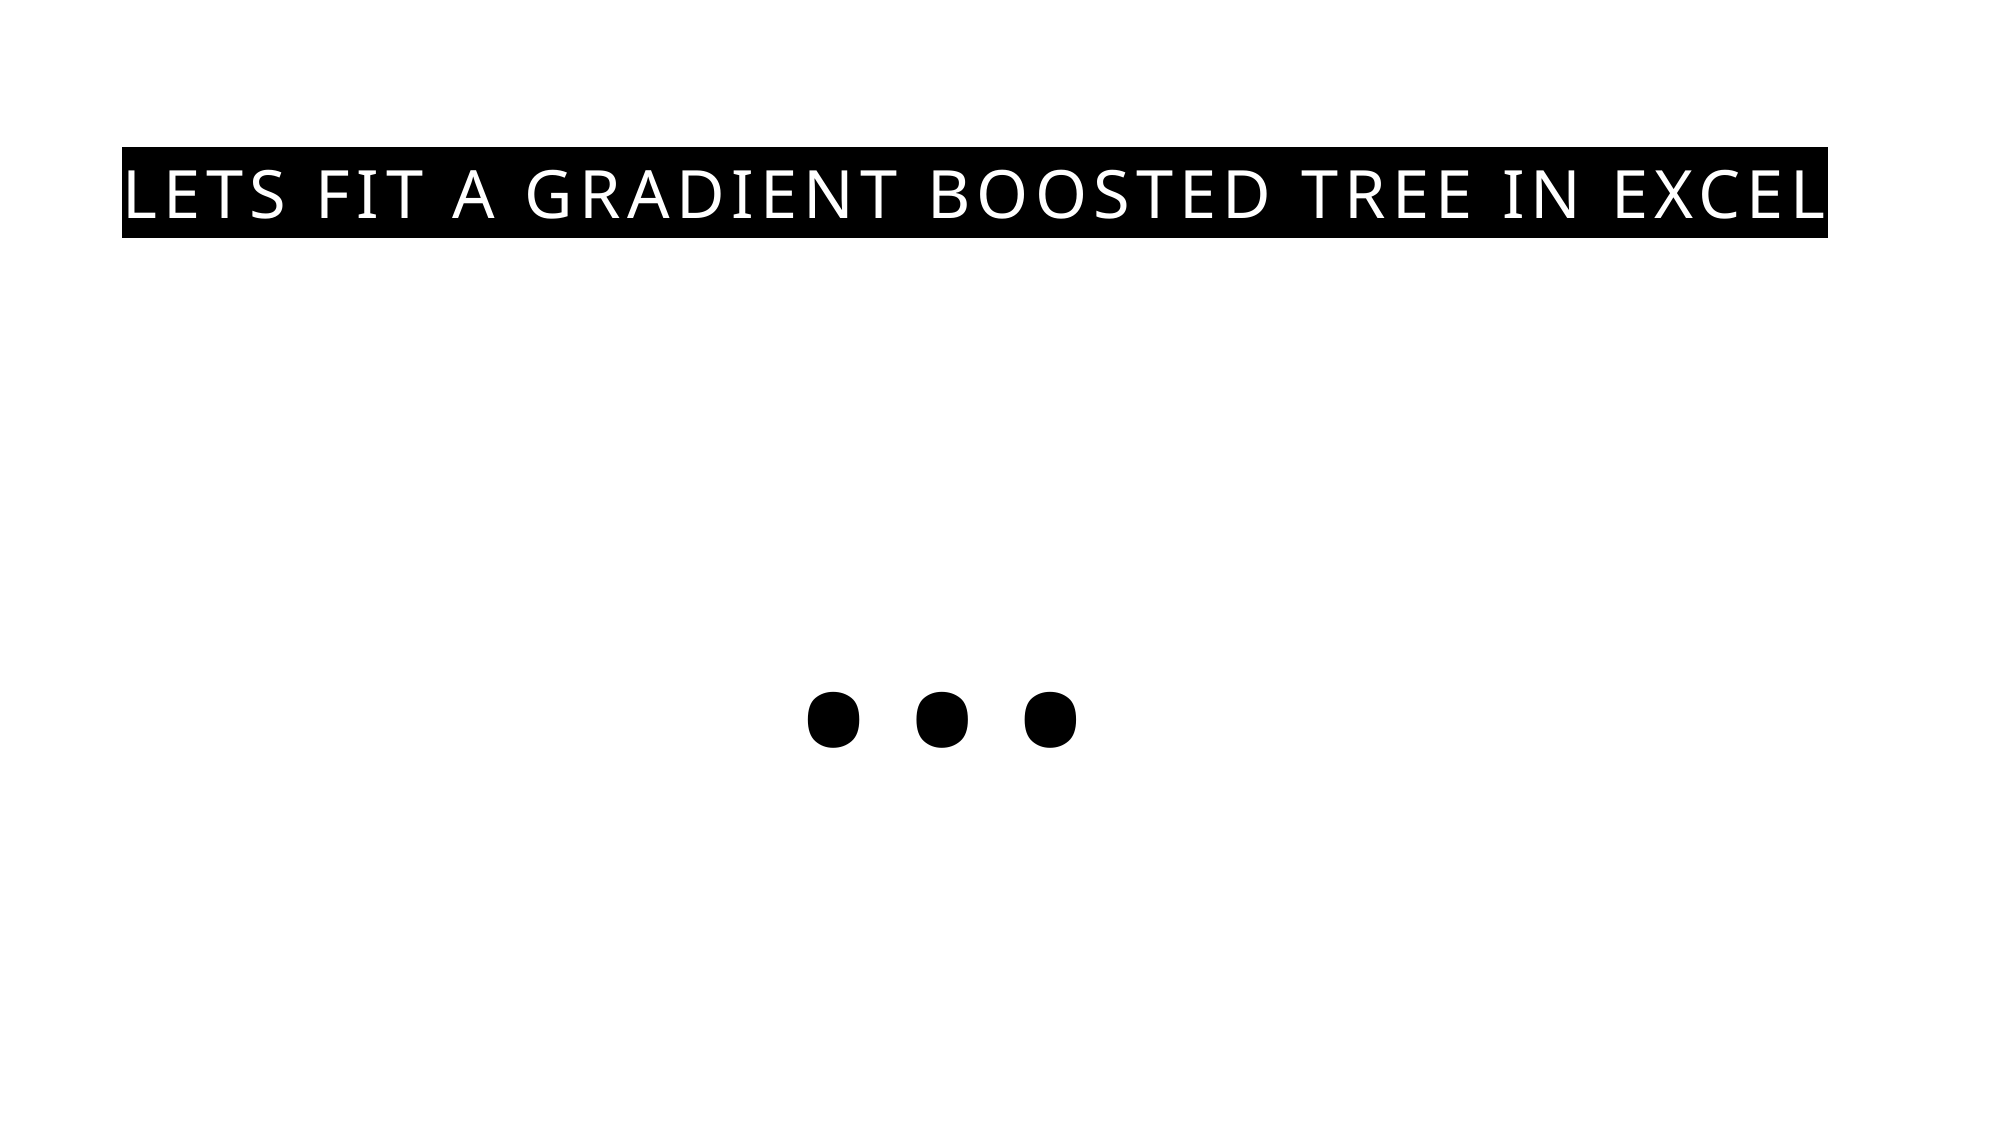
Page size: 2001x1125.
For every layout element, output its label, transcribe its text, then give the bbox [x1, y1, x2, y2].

text_box … [687, 320, 1197, 834]
title LETS FIT a Gradient Boosted Tree in EXCel [107, 125, 1850, 239]
